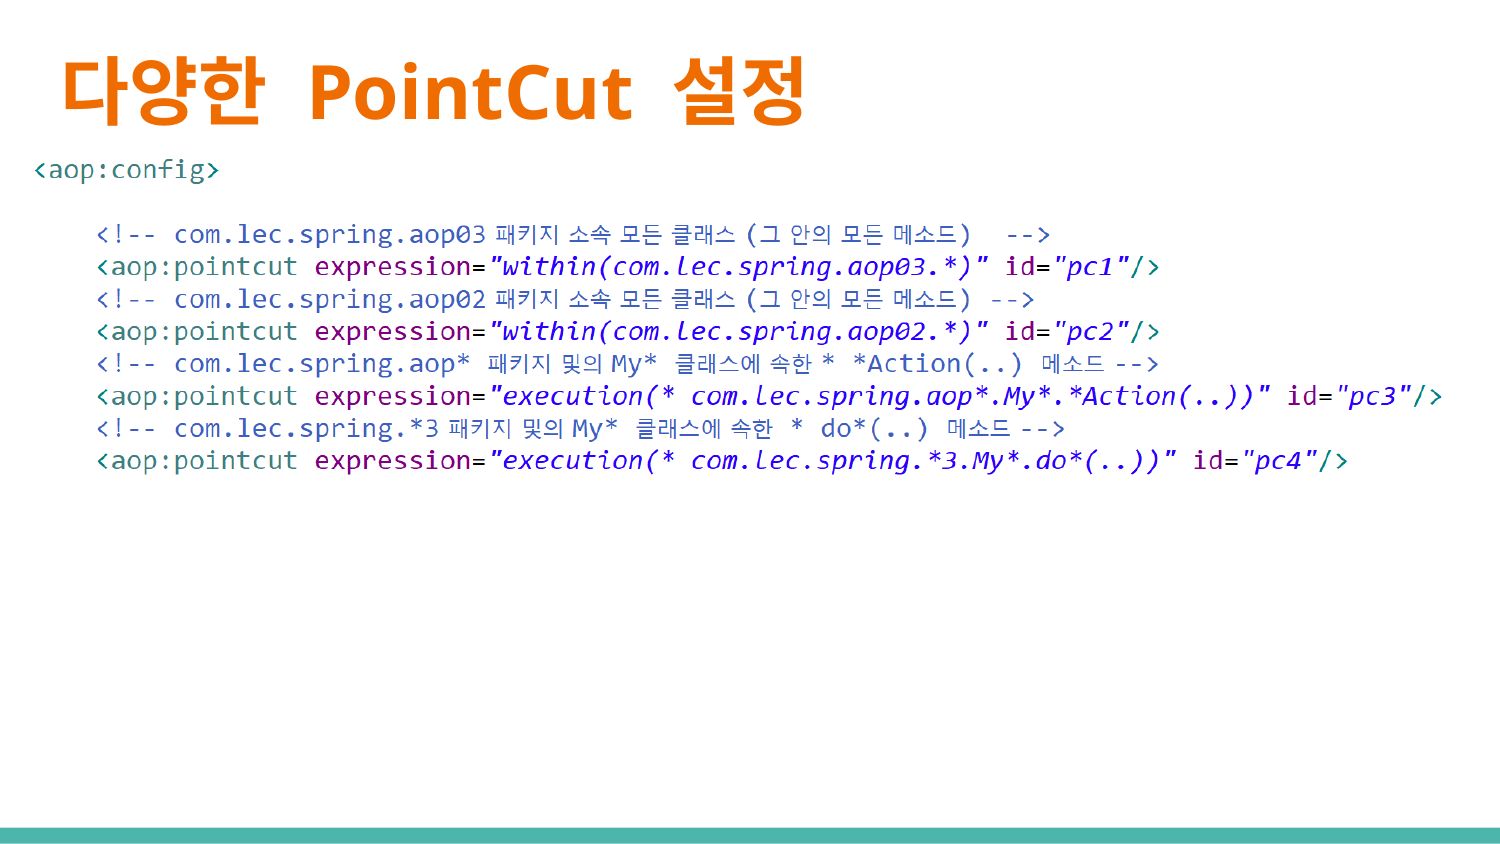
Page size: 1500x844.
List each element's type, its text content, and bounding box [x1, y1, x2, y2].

picture [24, 157, 1476, 495]
title 다양한 PointCut 설정 [45, 29, 1443, 146]
